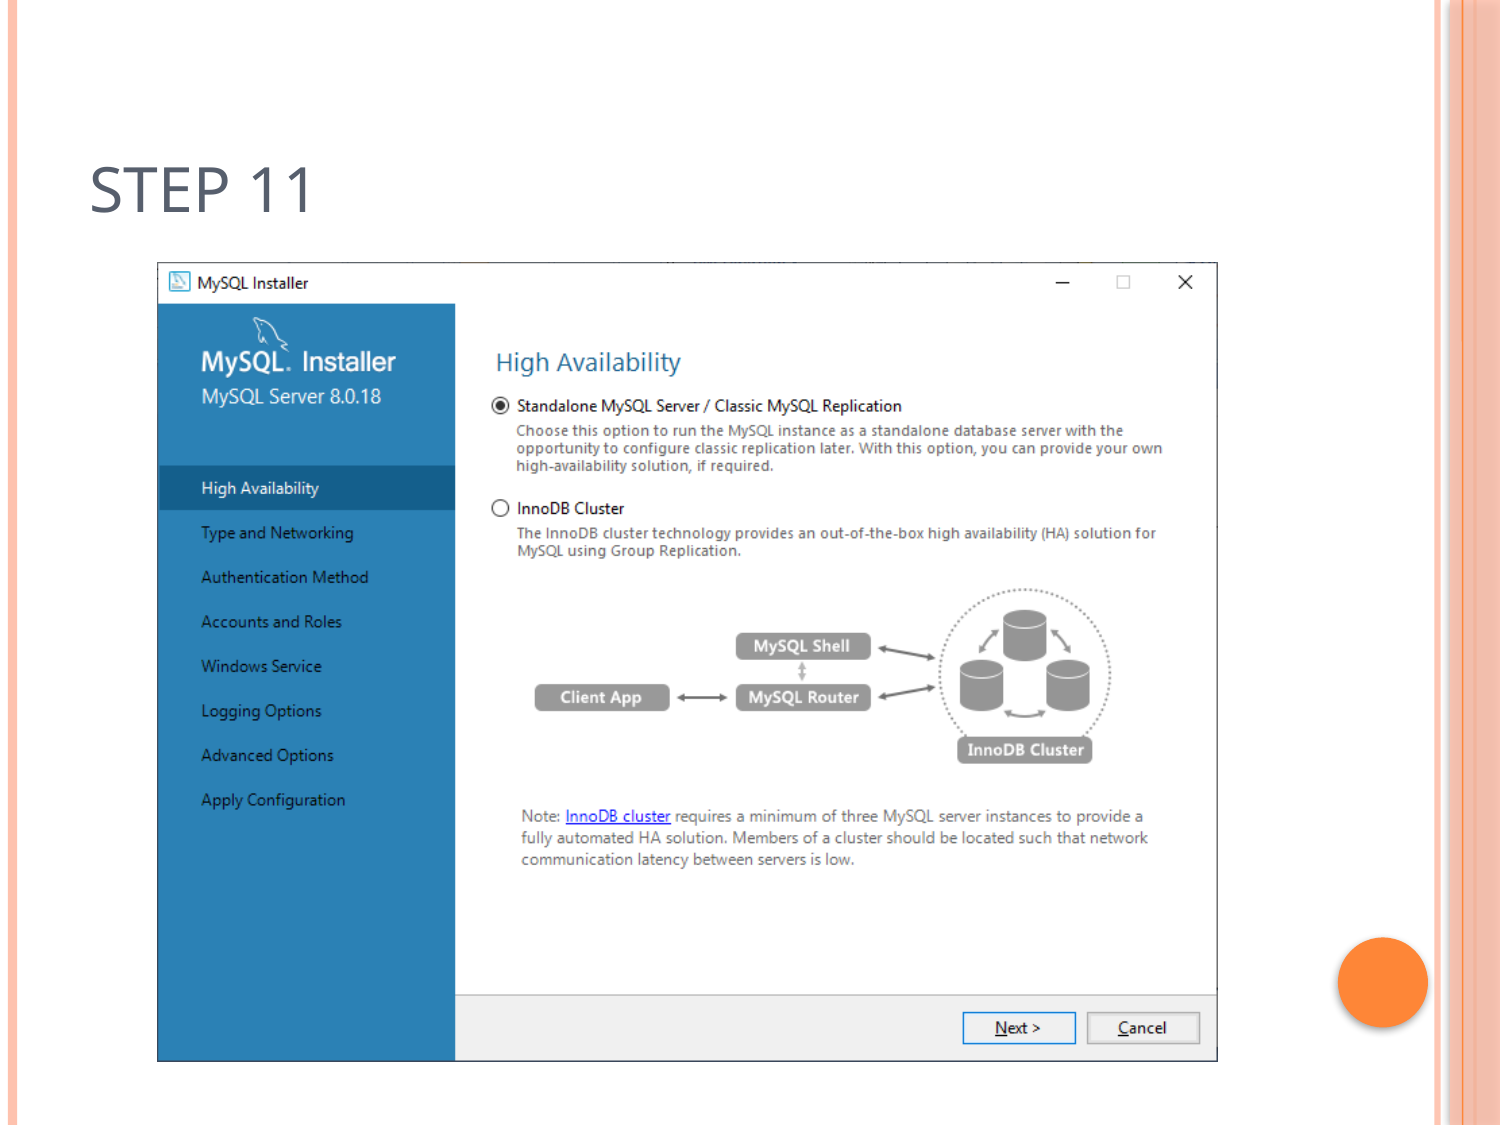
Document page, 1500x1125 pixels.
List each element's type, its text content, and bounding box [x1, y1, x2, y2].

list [157, 261, 1218, 1063]
title Step 11 [75, 45, 1300, 233]
